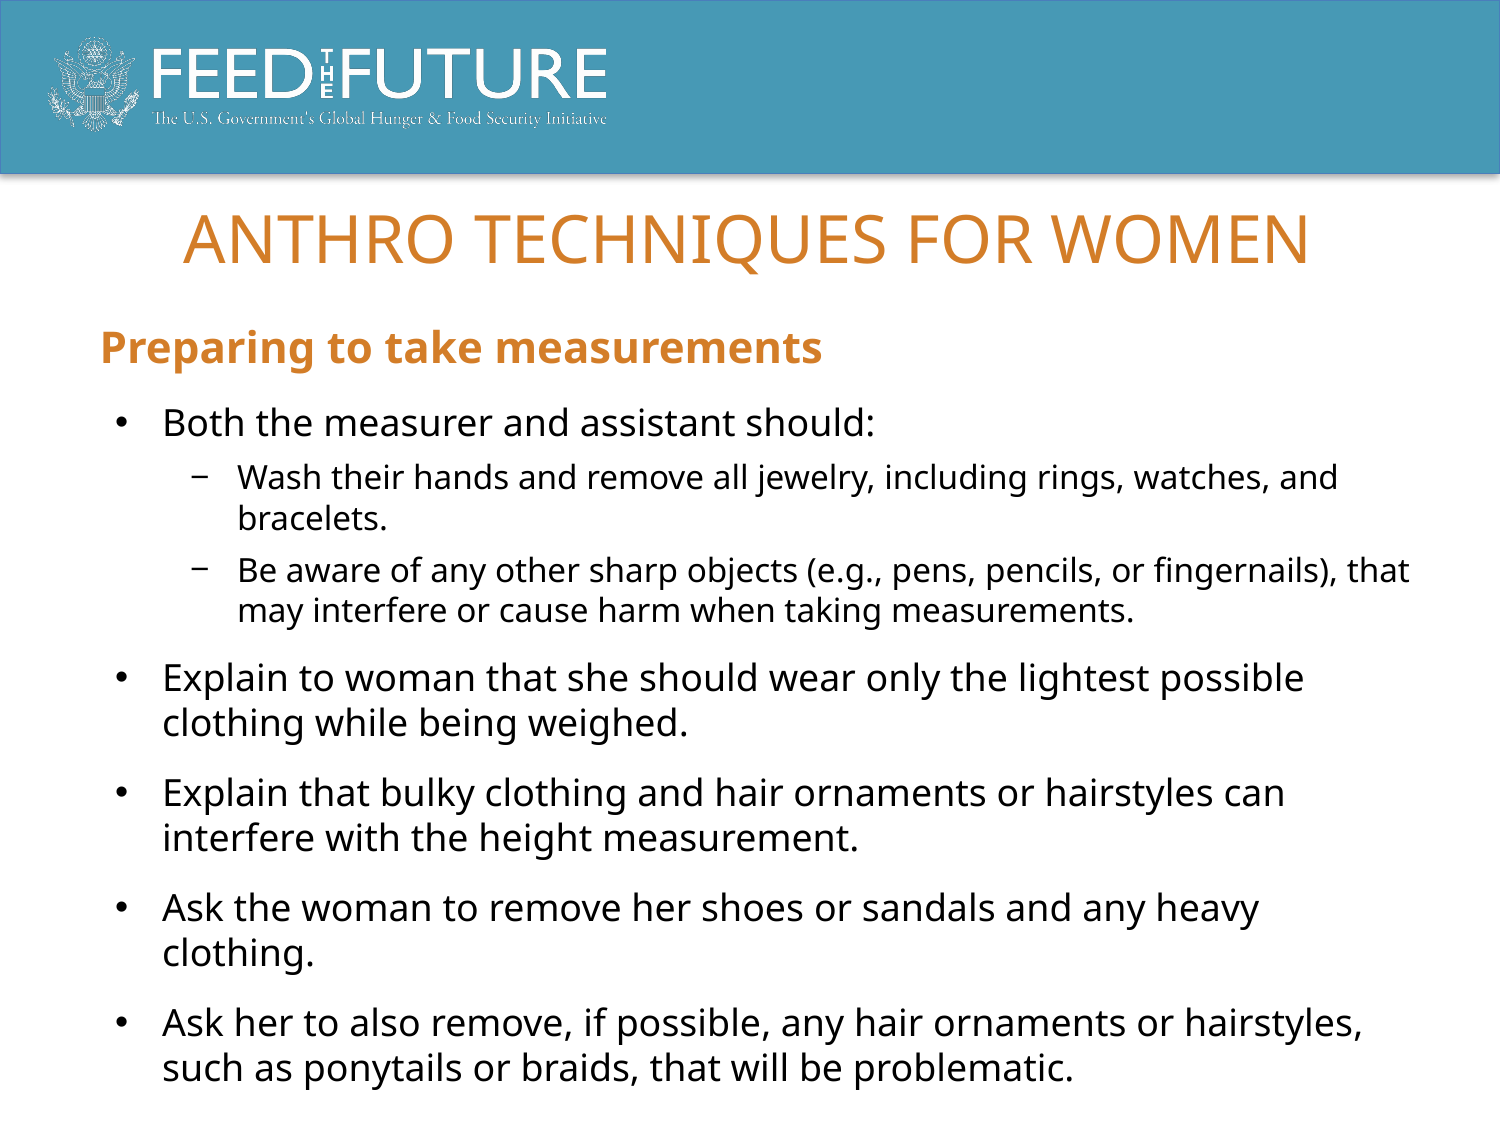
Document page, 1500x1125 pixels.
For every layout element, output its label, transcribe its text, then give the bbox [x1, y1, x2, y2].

list Both the measurer and assistant should: Wash their hands and remove all jewelry, including rings, watches, and bracelets. Be aware of any other sharp objects (e.g., pens, pencils, or fingernails), that may interfere or cause harm when taking measurements. Explain to woman that she should wear only the lightest possible clothing while being weighed. Explain that bulky clothing and hair ornaments or hairstyles can interfere with the height measurement. Ask the woman to remove her shoes or sandals and any heavy clothing. Ask her to also remove, if possible, any hair ornaments or hairstyles, such as ponytails or braids, that will be problematic. [100, 391, 1430, 932]
title ANTHRO TECHNIQUES FOR WOMEN [73, 189, 1424, 288]
list Preparing to take measurements [84, 312, 1423, 387]
